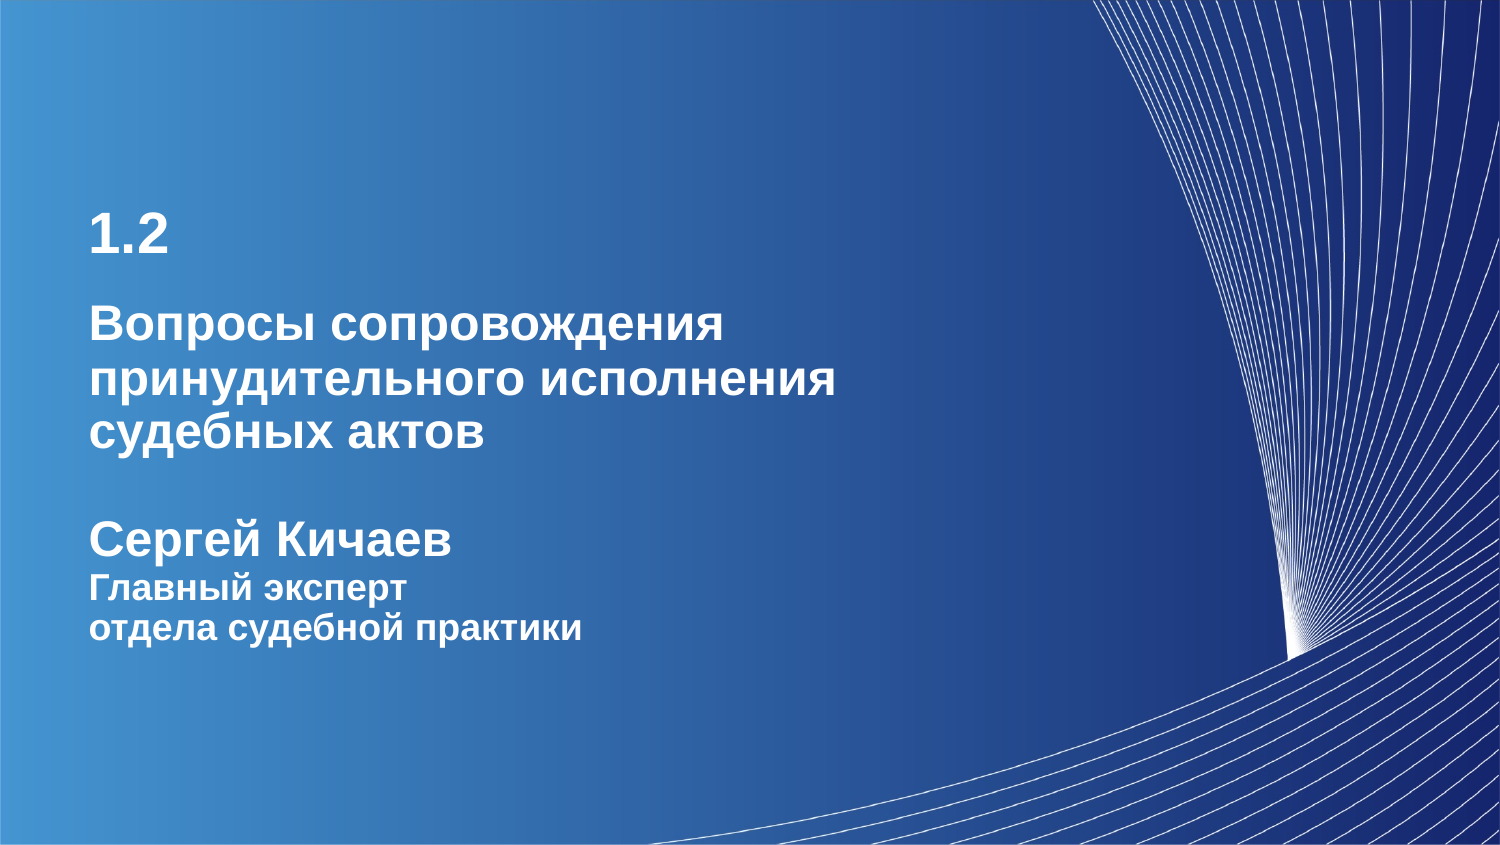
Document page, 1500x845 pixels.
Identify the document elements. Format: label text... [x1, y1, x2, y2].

title Вопросы сопровождения принудительного исполнения судебных актов Сергей Кичаев Главный эксперт отдела судебной практики [88, 298, 993, 464]
picture [0, 0, 1500, 845]
list 1.2 [88, 203, 993, 298]
